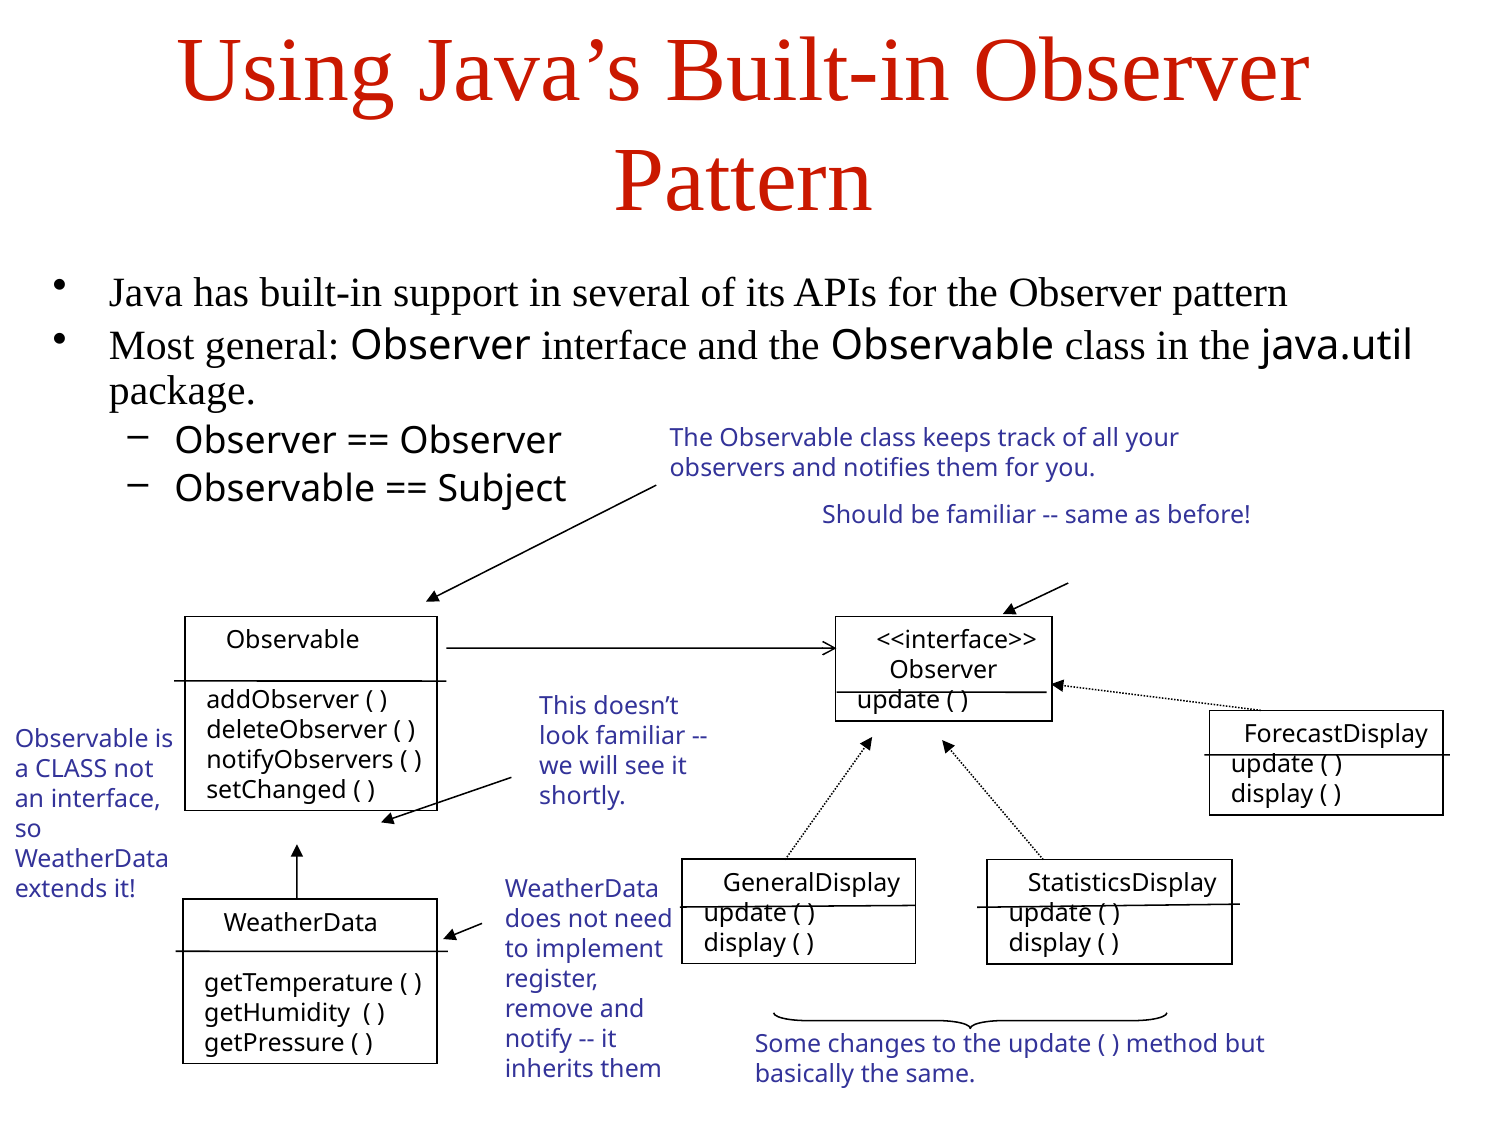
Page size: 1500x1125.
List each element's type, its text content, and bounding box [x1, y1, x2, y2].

text_box [773, 1012, 1167, 1019]
text_box [290, 844, 304, 899]
text_box ForecastDisplay update ( ) display ( ) [1209, 710, 1444, 754]
text_box GeneralDisplay update ( ) display ( ) [682, 859, 916, 964]
text_box The Observable class keeps track of all your observers and notifies them for you. [654, 413, 1224, 489]
text_box <<interface>> Observer update ( ) [835, 616, 1052, 721]
text_box [443, 923, 483, 941]
text_box [426, 486, 654, 602]
text_box [380, 777, 512, 825]
text_box [942, 740, 960, 760]
text_box StatisticsDisplay update ( ) display ( ) [987, 859, 1233, 964]
text_box Observable addObserver ( ) deleteObserver ( ) notifyObservers ( ) setChanged ( ) [185, 616, 437, 811]
text_box WeatherData getTemperature ( ) getHumidity ( ) getPressure ( ) [182, 952, 437, 1064]
text_box Should be familiar -- same as before! [807, 491, 1376, 537]
text_box ForecastDisplay update ( ) display ( ) [1209, 755, 1444, 815]
text_box This doesn’t look familiar -- we will see it shortly. [524, 682, 734, 818]
text_box Observable is a CLASS not an interface, so WeatherData extends it! [0, 715, 200, 910]
title Using Java’s Built-in Observer Pattern [50, 24, 1438, 213]
text_box Some changes to the update ( ) method but basically the same. [740, 1019, 1297, 1095]
list Java has built-in support in several of its APIs for the Observer pattern Most general: Observer interface and the Observable class in the java.util package. Observer == Observer Observable == Subject [37, 262, 1463, 572]
text_box [859, 736, 873, 751]
text_box [1051, 679, 1075, 692]
text_box [1002, 582, 1069, 615]
text_box WeatherData getTemperature ( ) getHumidity ( ) getPressure ( ) [182, 898, 437, 951]
text_box WeatherData does not need to implement register, remove and notify -- it inherits them [490, 865, 705, 1090]
